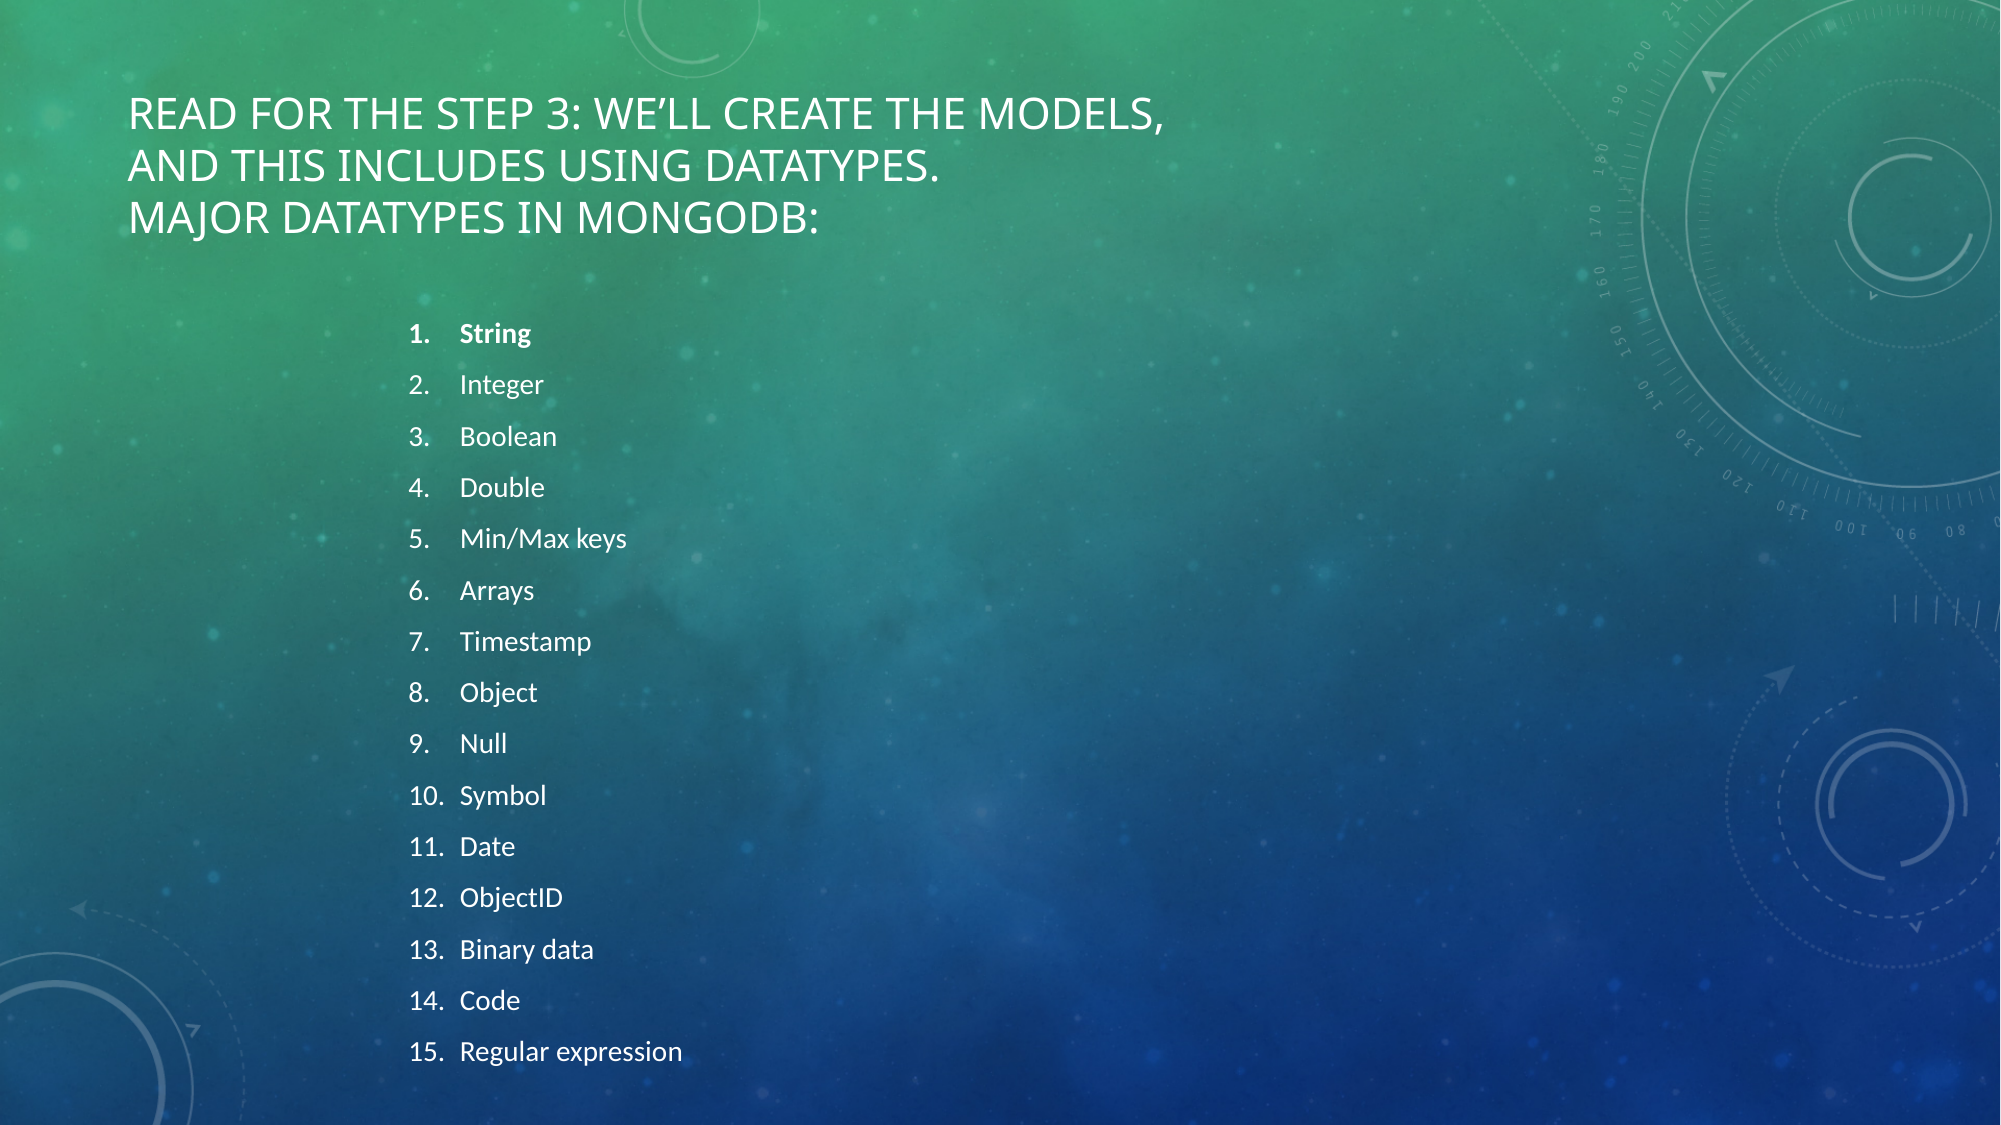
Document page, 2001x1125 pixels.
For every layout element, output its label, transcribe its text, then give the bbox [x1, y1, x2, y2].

picture [0, 0, 2001, 1125]
title READ FOR THE STEP 3: we’ll create the models, and this includes using datatypes. Major datatypes in mongodb: [112, 78, 1775, 251]
list String Integer Boolean Double Min/Max keys Arrays Timestamp Object Null Symbol Date ObjectID Binary data Code Regular expression [393, 303, 1519, 1079]
